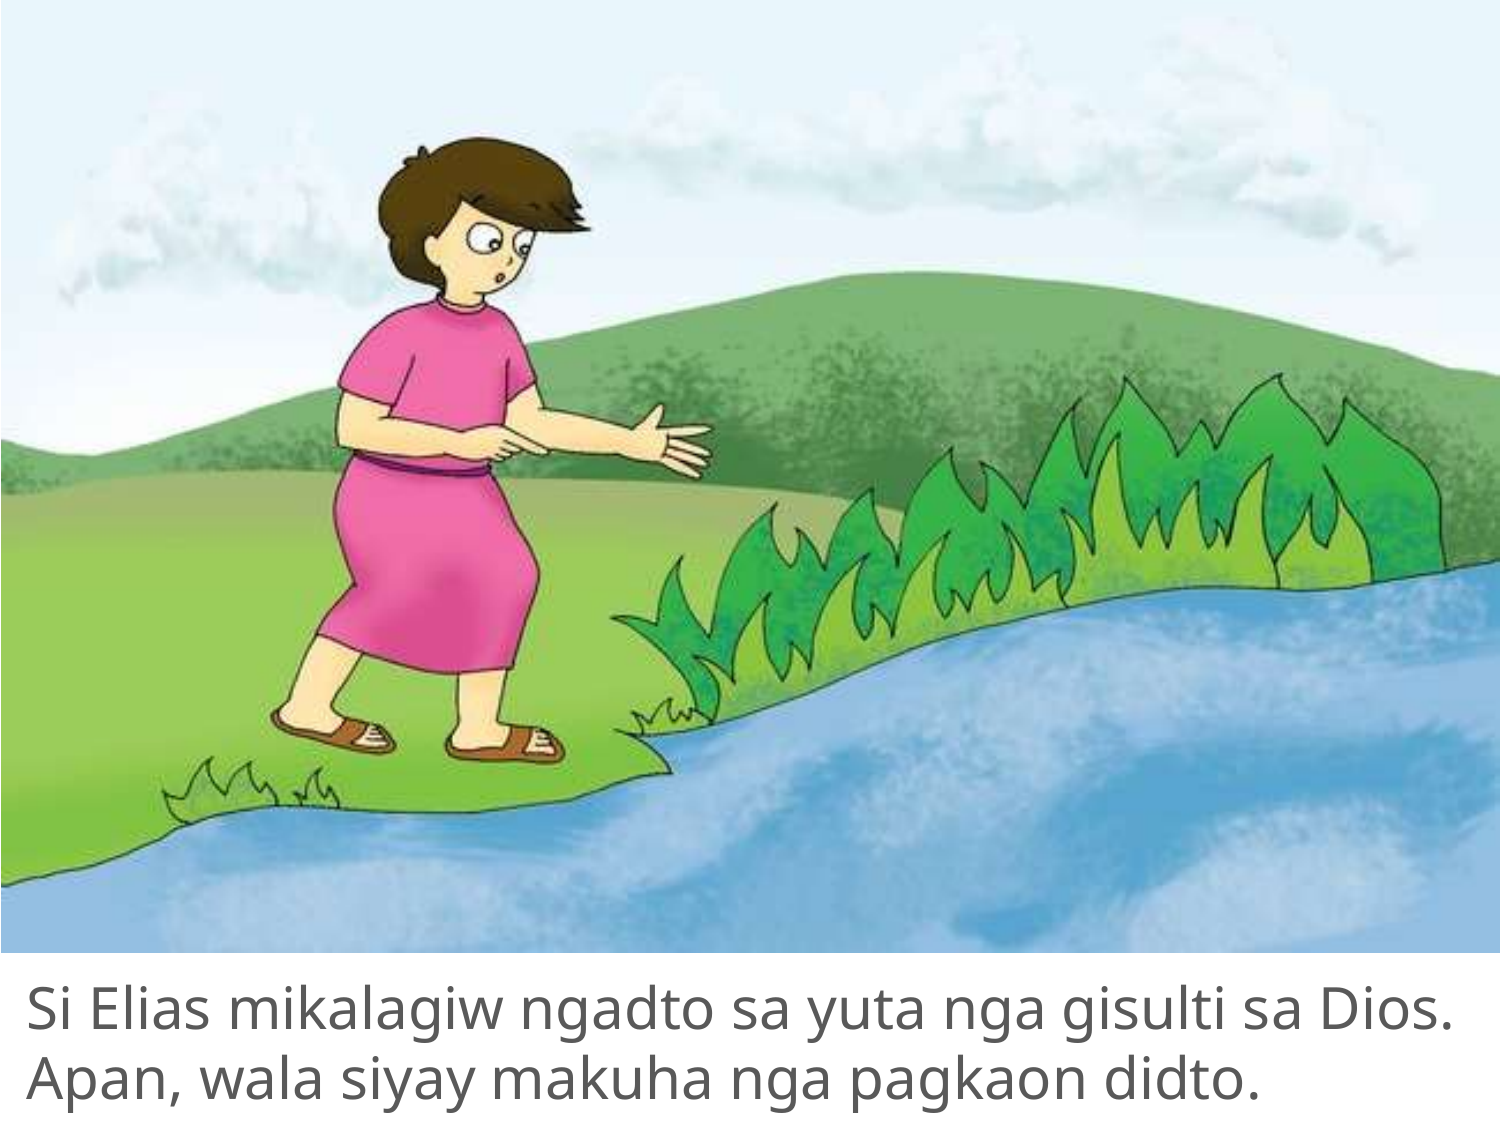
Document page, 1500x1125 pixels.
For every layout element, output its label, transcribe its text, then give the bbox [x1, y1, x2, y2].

text_box Si Elias mikalagiw ngadto sa yuta nga gisulti sa Dios. Apan, wala siyay makuha nga pagkaon didto. [11, 964, 1500, 1119]
picture [1, 0, 1500, 953]
